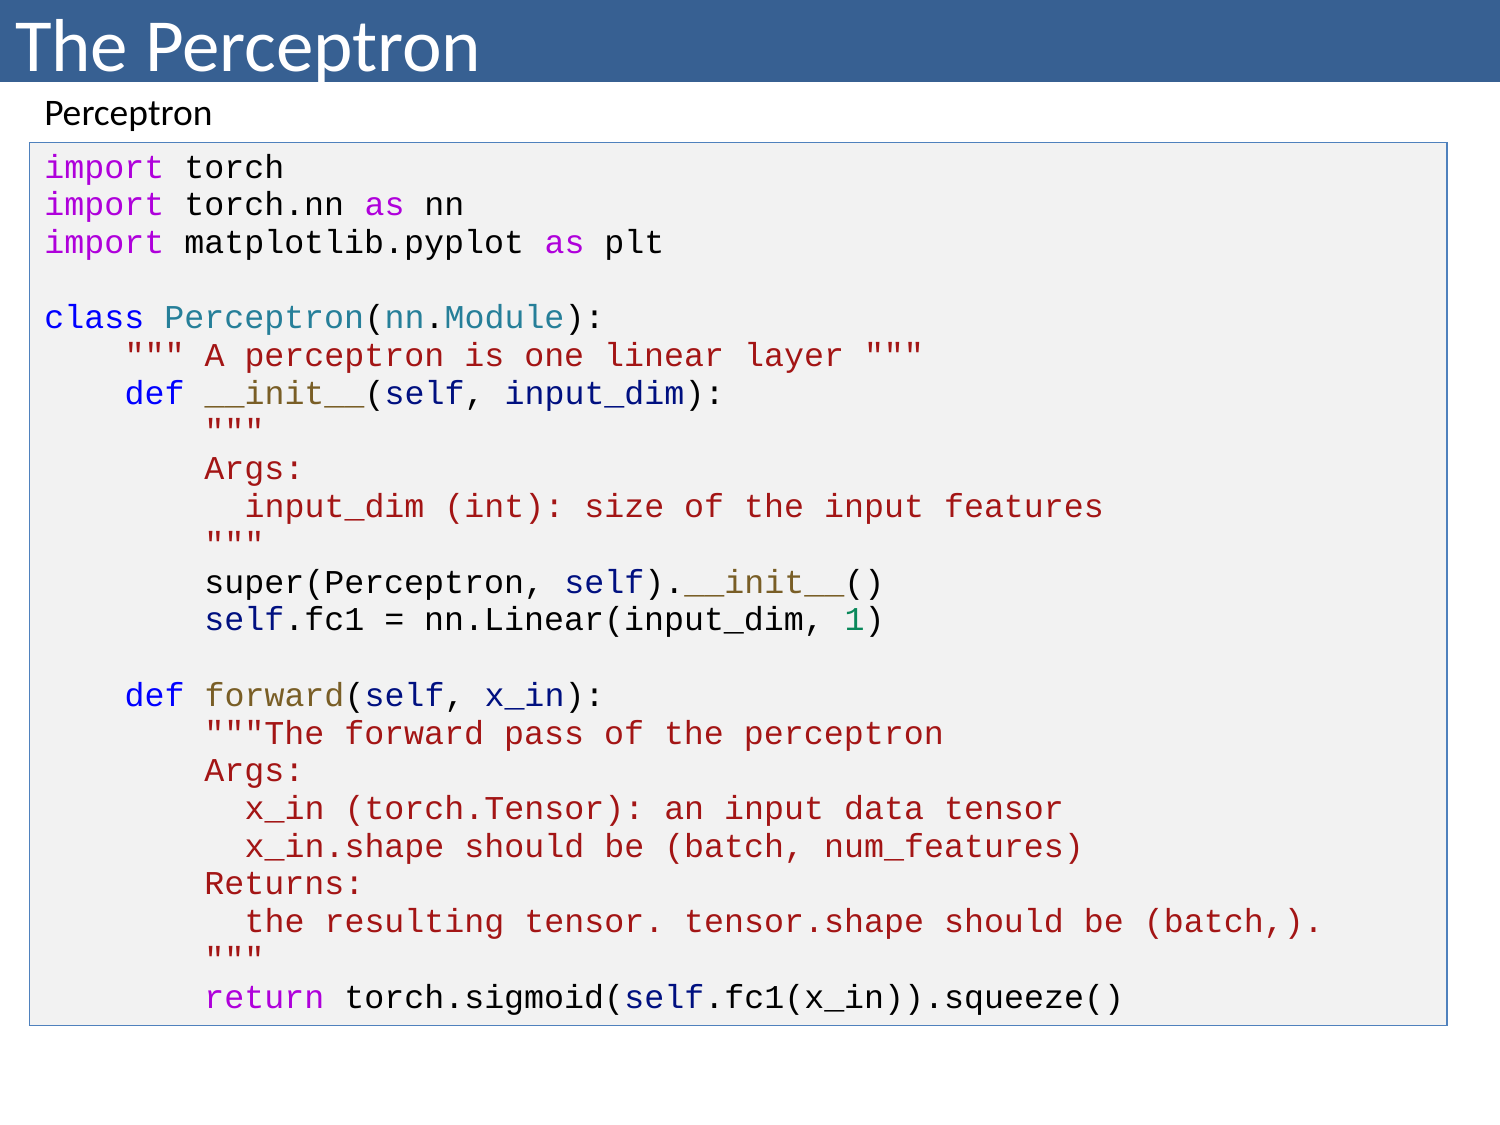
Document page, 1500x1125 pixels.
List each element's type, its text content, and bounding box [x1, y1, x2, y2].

table_cell import torch import torch.nn as nn import matplotlib.pyplot as plt class Perceptron(nn.Module): """ A perceptron is one linear layer """ def __init__(self, input_dim): """ Args: input_dim (int): size of the input features """ super(Perceptron, self).__init__() self.fc1 = nn.Linear(input_dim, 1) def forward(self, x_in): """The forward pass of the perceptron Args: x_in (torch.Tensor): an input data tensor x_in.shape should be (batch, num_features) Returns: the resulting tensor. tensor.shape should be (batch,). """ return torch.sigmoid(self.fc1(x_in)).squeeze() [30, 143, 1446, 1025]
title The Perceptron [0, 0, 1500, 82]
table_header Perceptron [29, 90, 1447, 142]
